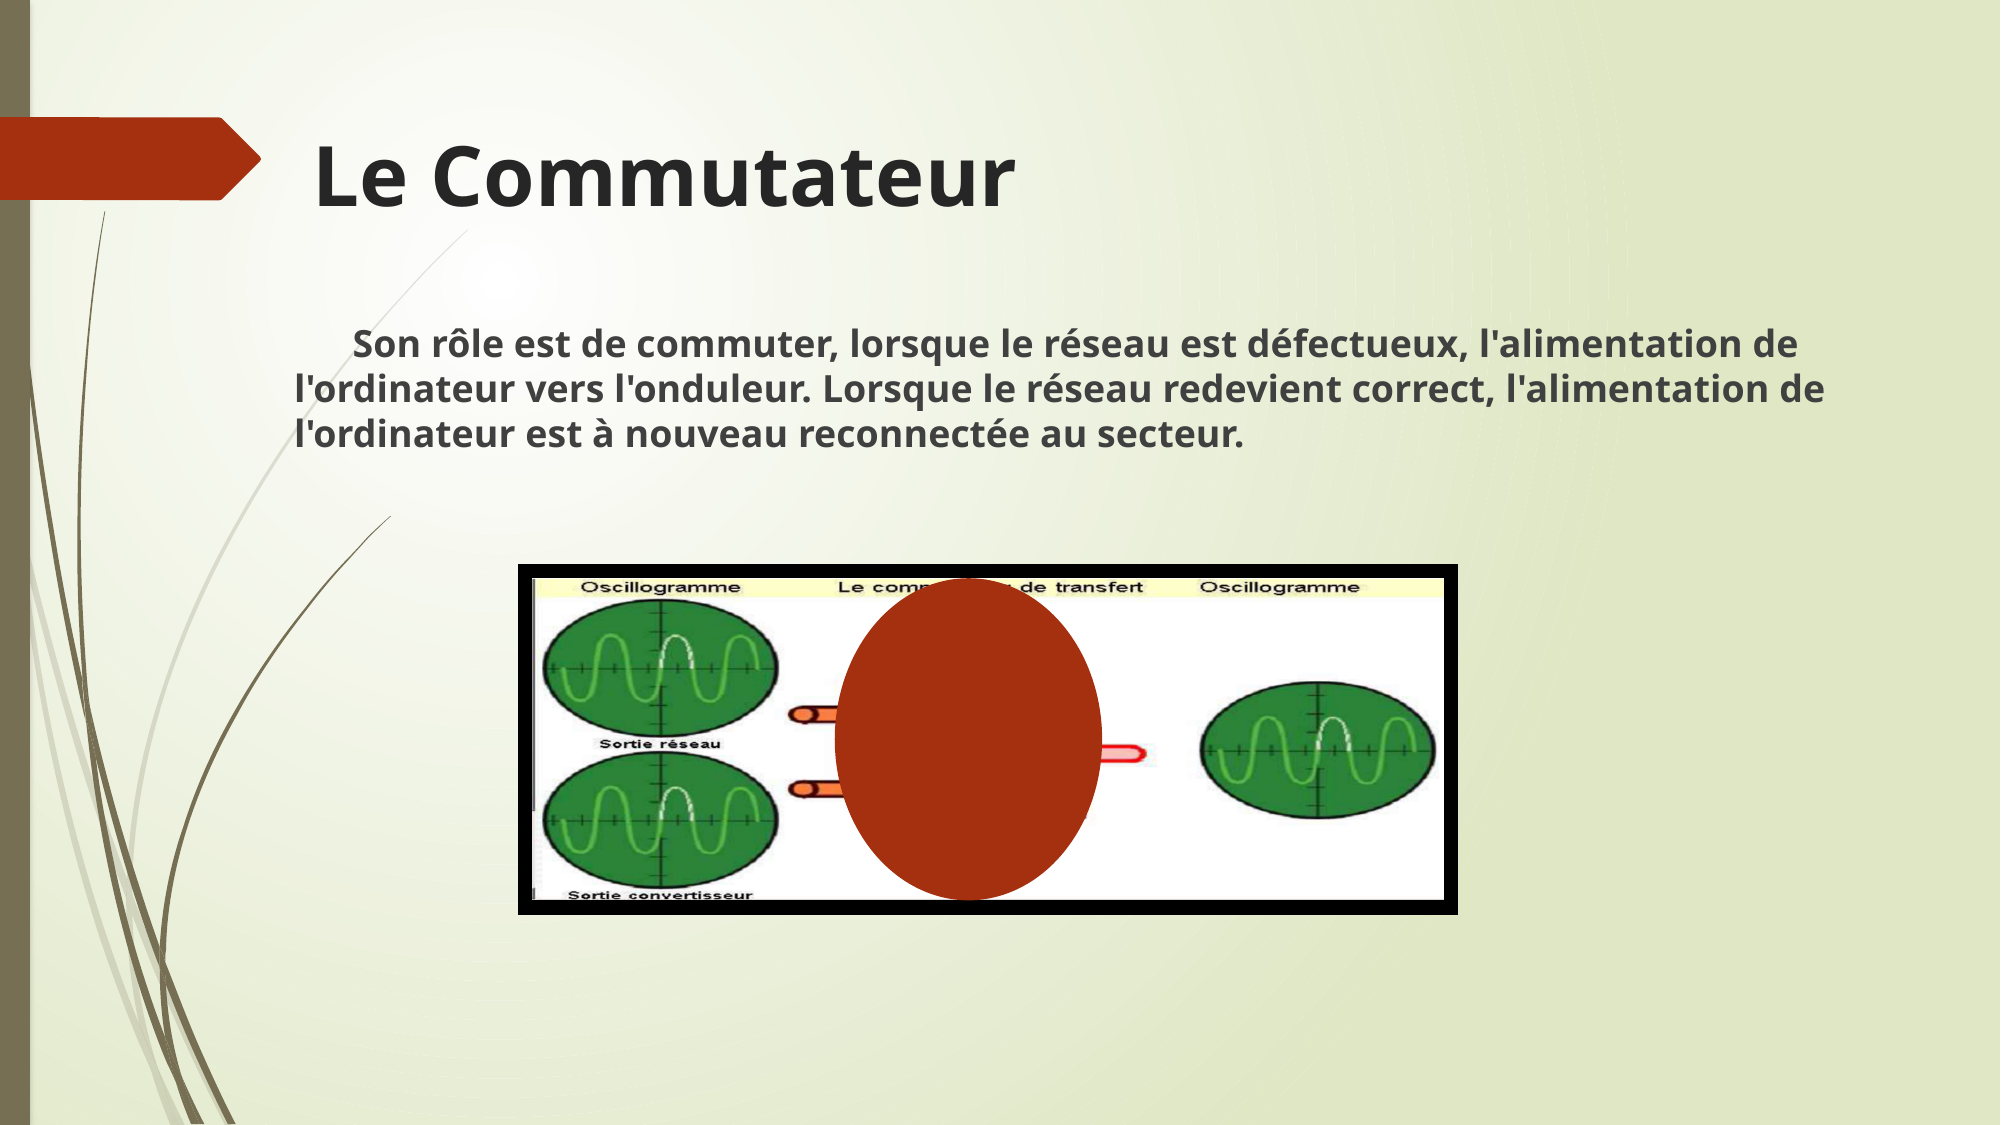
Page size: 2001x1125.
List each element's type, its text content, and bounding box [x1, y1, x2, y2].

title Le Commutateur [297, 115, 1869, 312]
list Son rôle est de commuter, lorsque le réseau est défectueux, l'alimentation de l'ordinateur vers l'onduleur. Lorsque le réseau redevient correct, l'alimentation de l'ordinateur est à nouveau reconnectée au secteur. [279, 312, 1888, 970]
picture [531, 577, 1445, 901]
